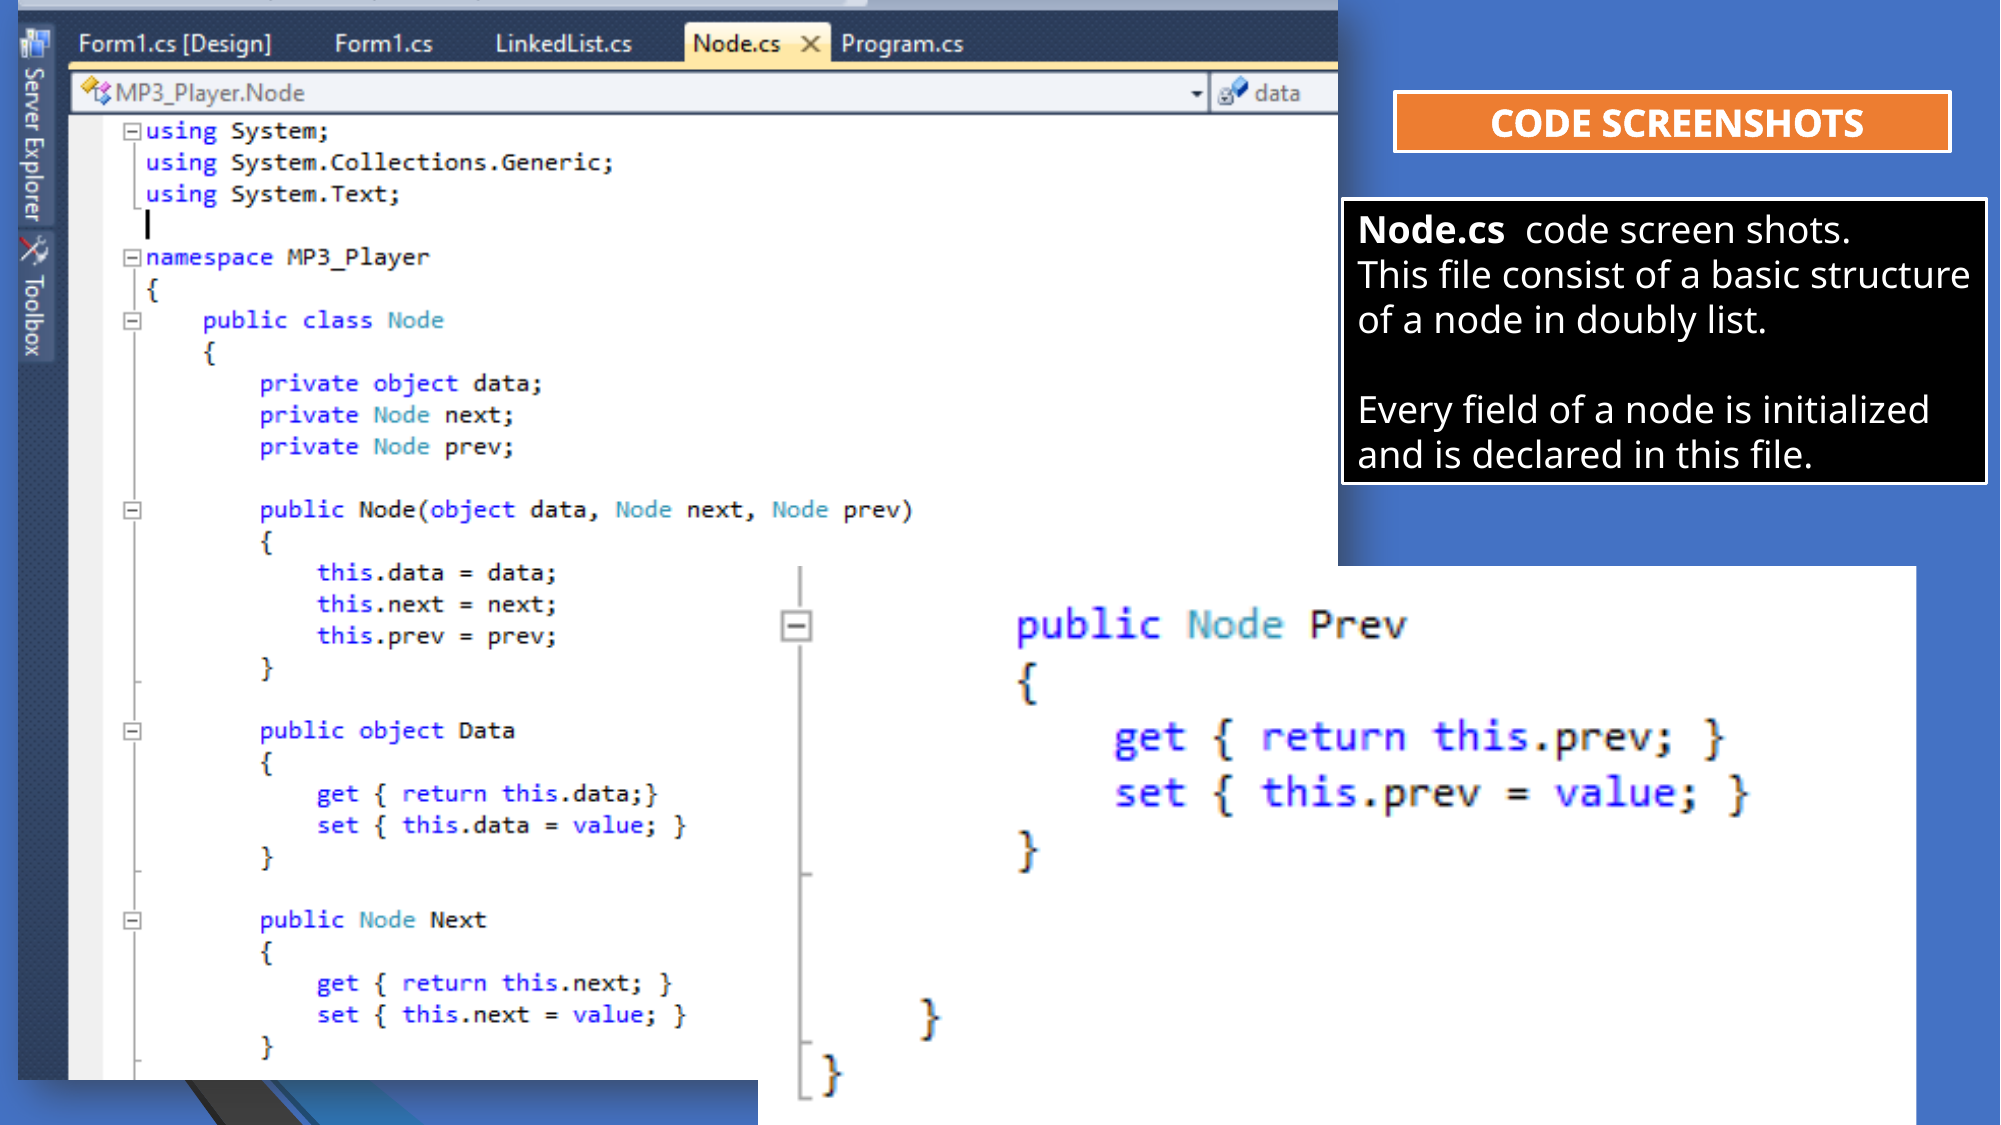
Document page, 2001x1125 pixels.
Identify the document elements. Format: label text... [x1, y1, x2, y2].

text_box CODE SCREENSHOTS [1393, 90, 1952, 153]
picture [18, 0, 1917, 1125]
text_box Node.cs code screen shots. This file consist of a basic structure of a node in doubly list. Every field of a node is initialized and is declared in this file. [1341, 197, 1988, 485]
